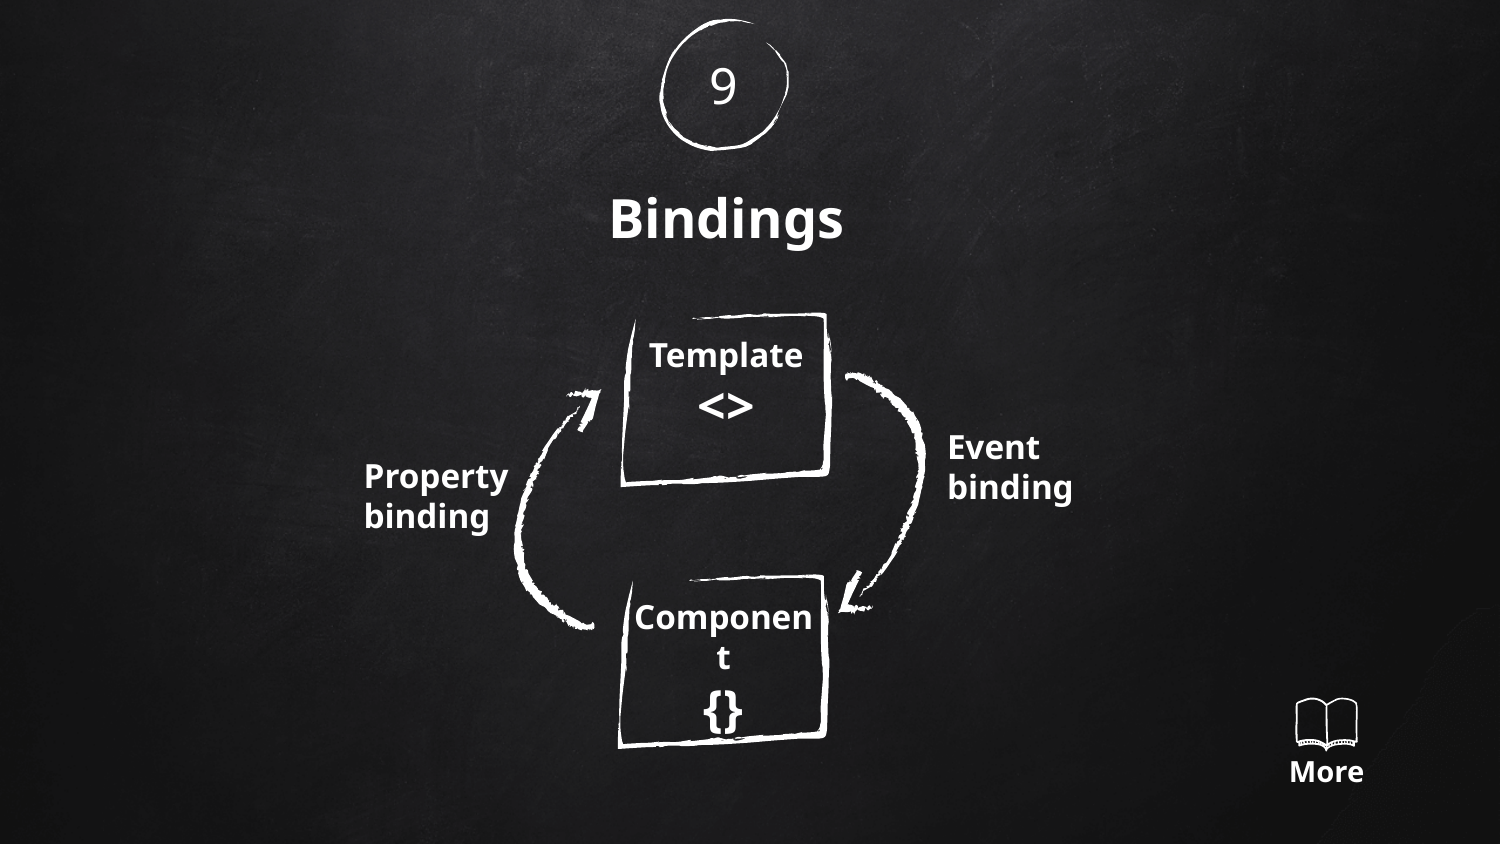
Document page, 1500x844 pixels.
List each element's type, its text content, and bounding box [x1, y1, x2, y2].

text_box Bindings [278, 169, 1174, 264]
text_box [677, 18, 755, 46]
text_box [692, 312, 827, 319]
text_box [496, 406, 671, 610]
text_box [617, 740, 781, 749]
text_box Component {} [617, 581, 830, 740]
text_box Template <> [620, 319, 833, 478]
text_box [768, 392, 943, 596]
text_box [689, 575, 763, 581]
text_box 9 [659, 46, 789, 122]
text_box Property binding [348, 440, 491, 535]
text_box [665, 122, 776, 151]
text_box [1240, 697, 1413, 824]
text_box Event binding [949, 411, 1109, 506]
text_box [674, 478, 763, 485]
picture [0, 0, 1500, 844]
